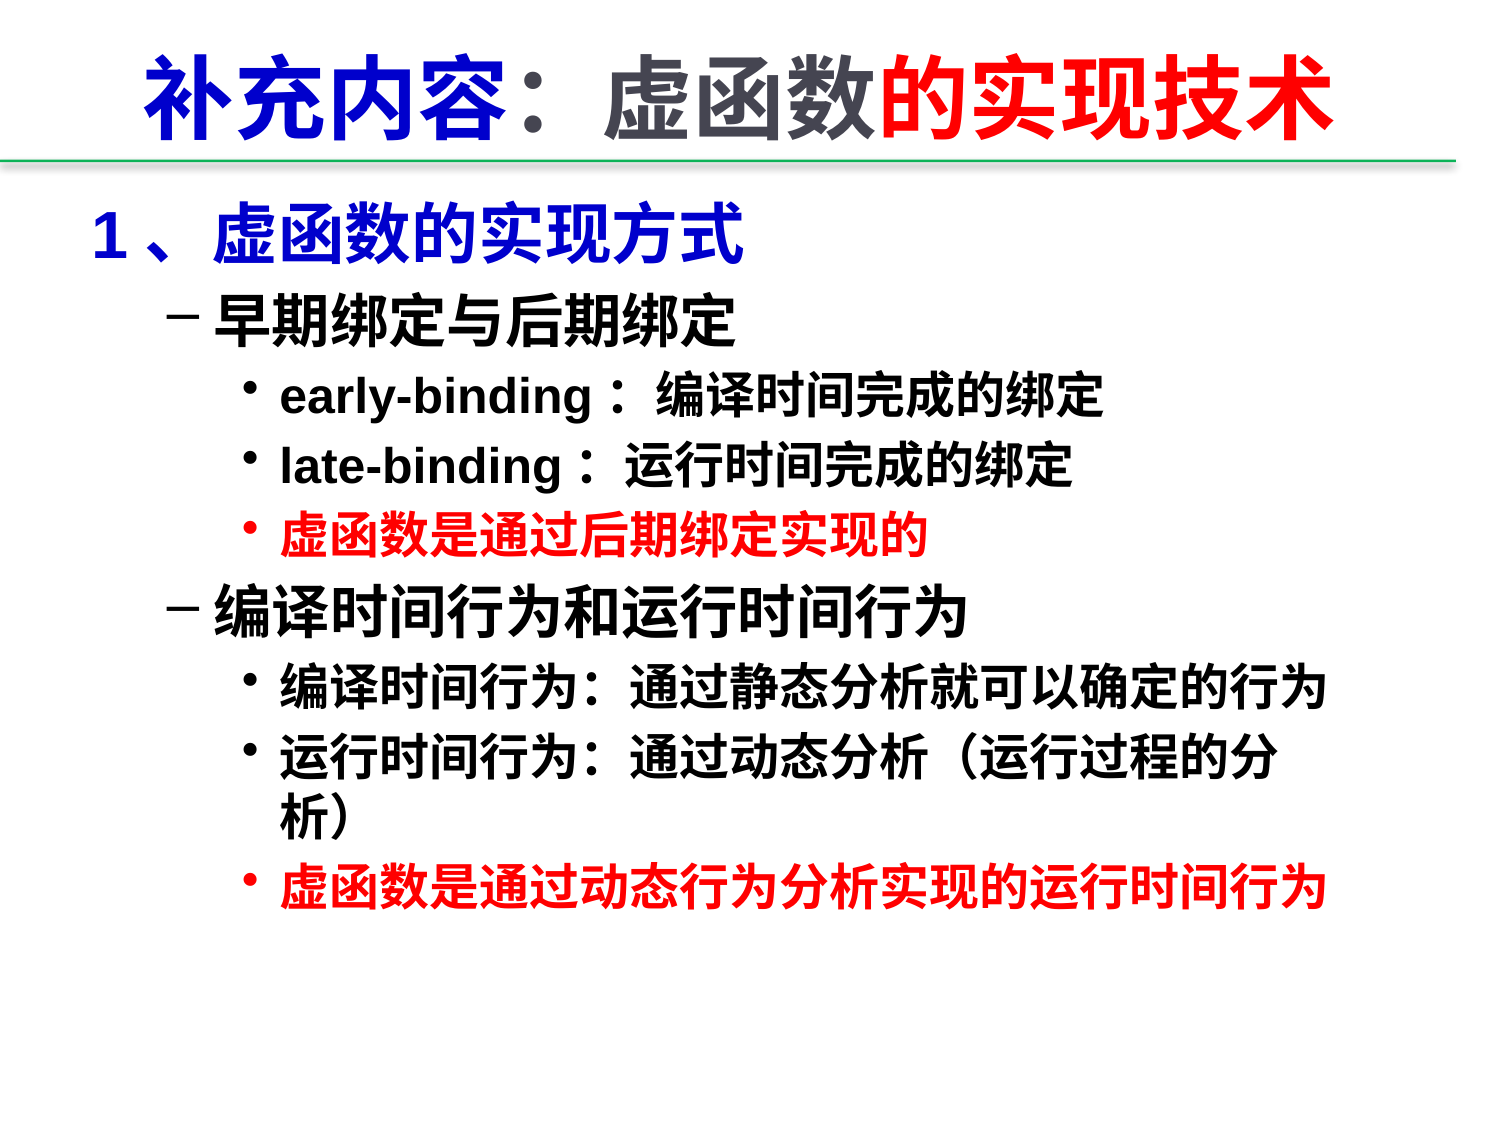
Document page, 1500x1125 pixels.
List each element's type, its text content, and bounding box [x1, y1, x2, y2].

title 补充内容：虚函数的实现技术 [112, 30, 1388, 161]
list 1、虚函数的实现方式 早期绑定与后期绑定 early-binding：编译时间完成的绑定 late-binding：运行时间完成的绑定 虚函数是通过后期绑定实现的 编译时间行为和运行时间行为 编译时间行为：通过静态分析就可以确定的行为 运行时间行为：通过动态分析（运行过程的分析） 虚函数是通过动态行为分析实现的运行时间行为 [76, 184, 1390, 1085]
